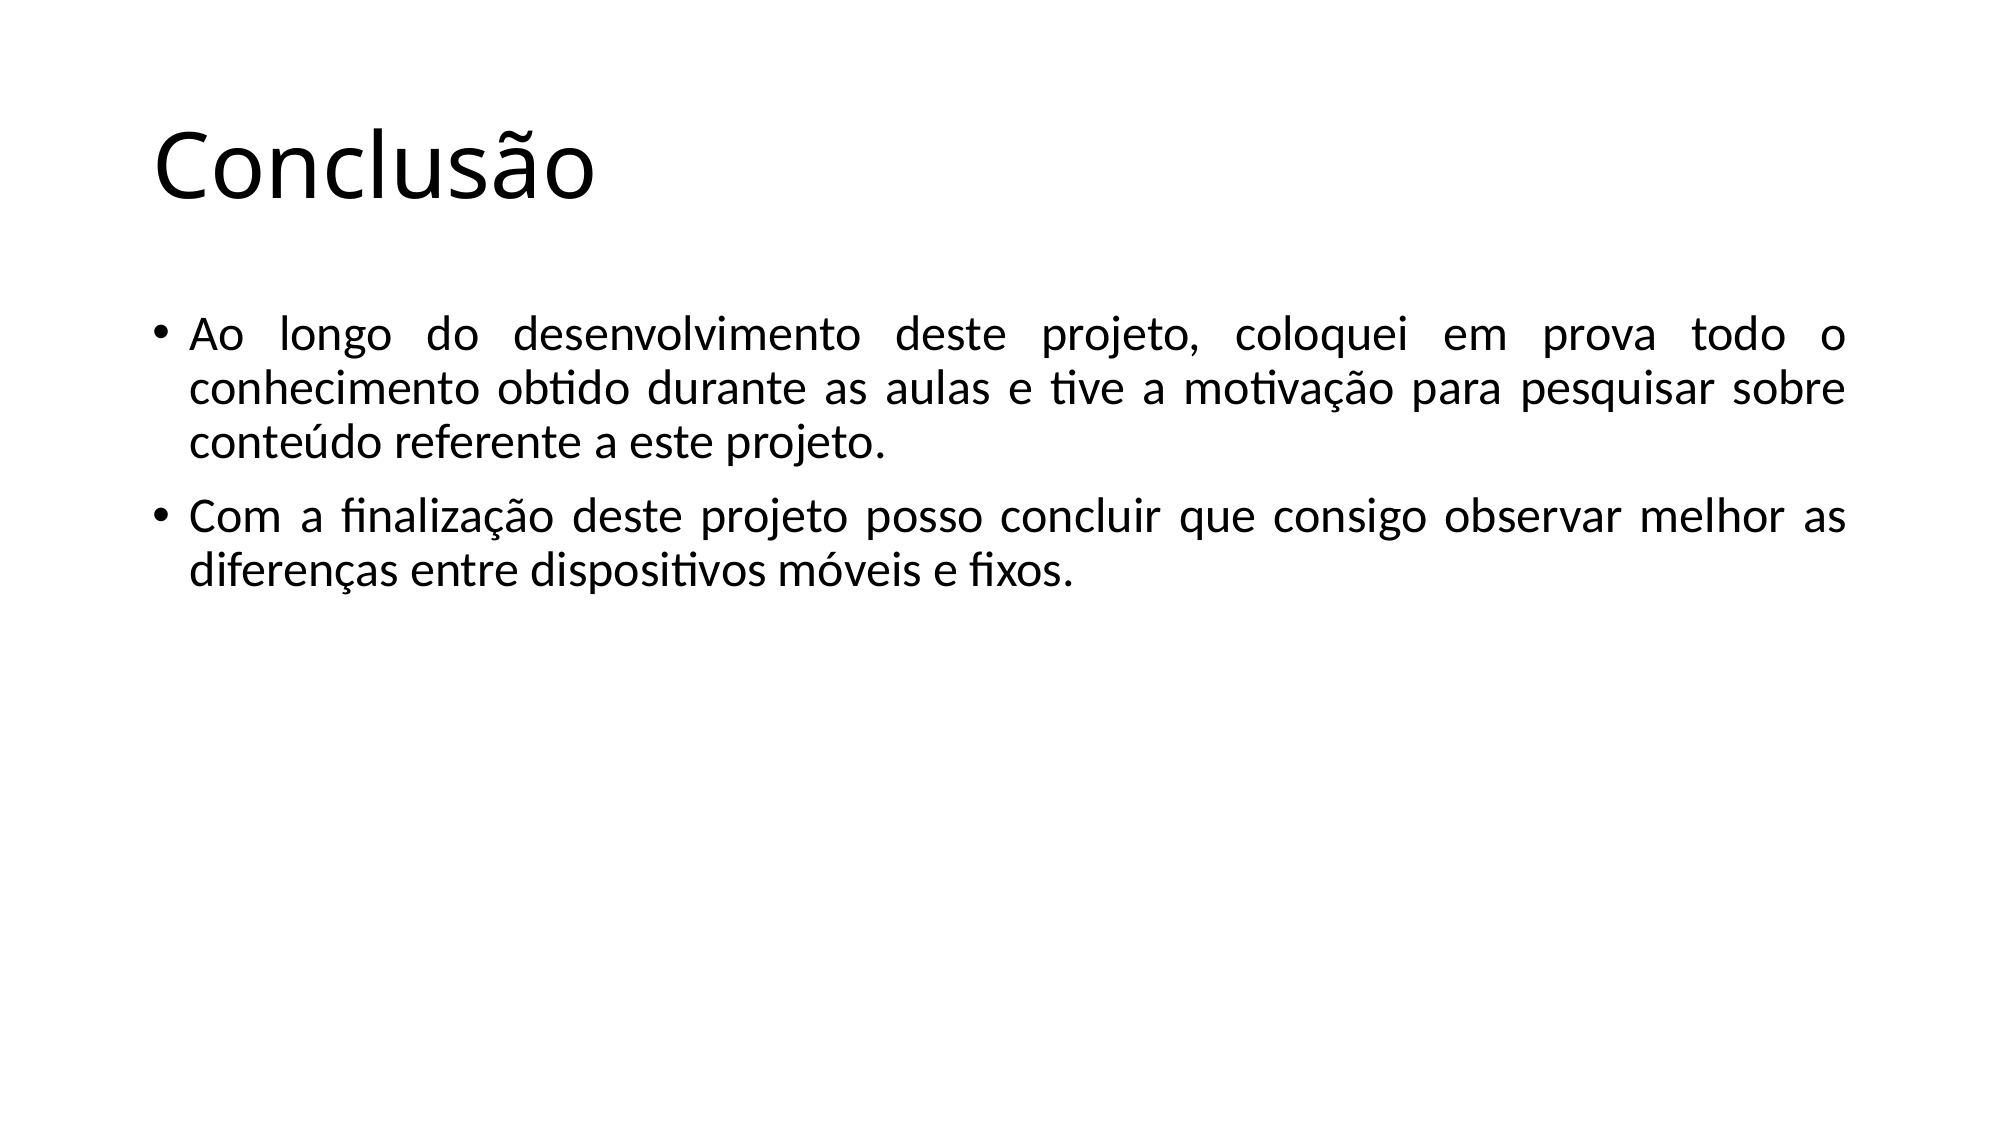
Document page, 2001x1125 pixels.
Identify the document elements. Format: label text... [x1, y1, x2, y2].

title Conclusão [137, 59, 1863, 278]
list Ao longo do desenvolvimento deste projeto, coloquei em prova todo o conhecimento obtido durante as aulas e tive a motivação para pesquisar sobre conteúdo referente a este projeto. Com a finalização deste projeto posso concluir que consigo observar melhor as diferenças entre dispositivos móveis e fixos. [137, 299, 1863, 1014]
